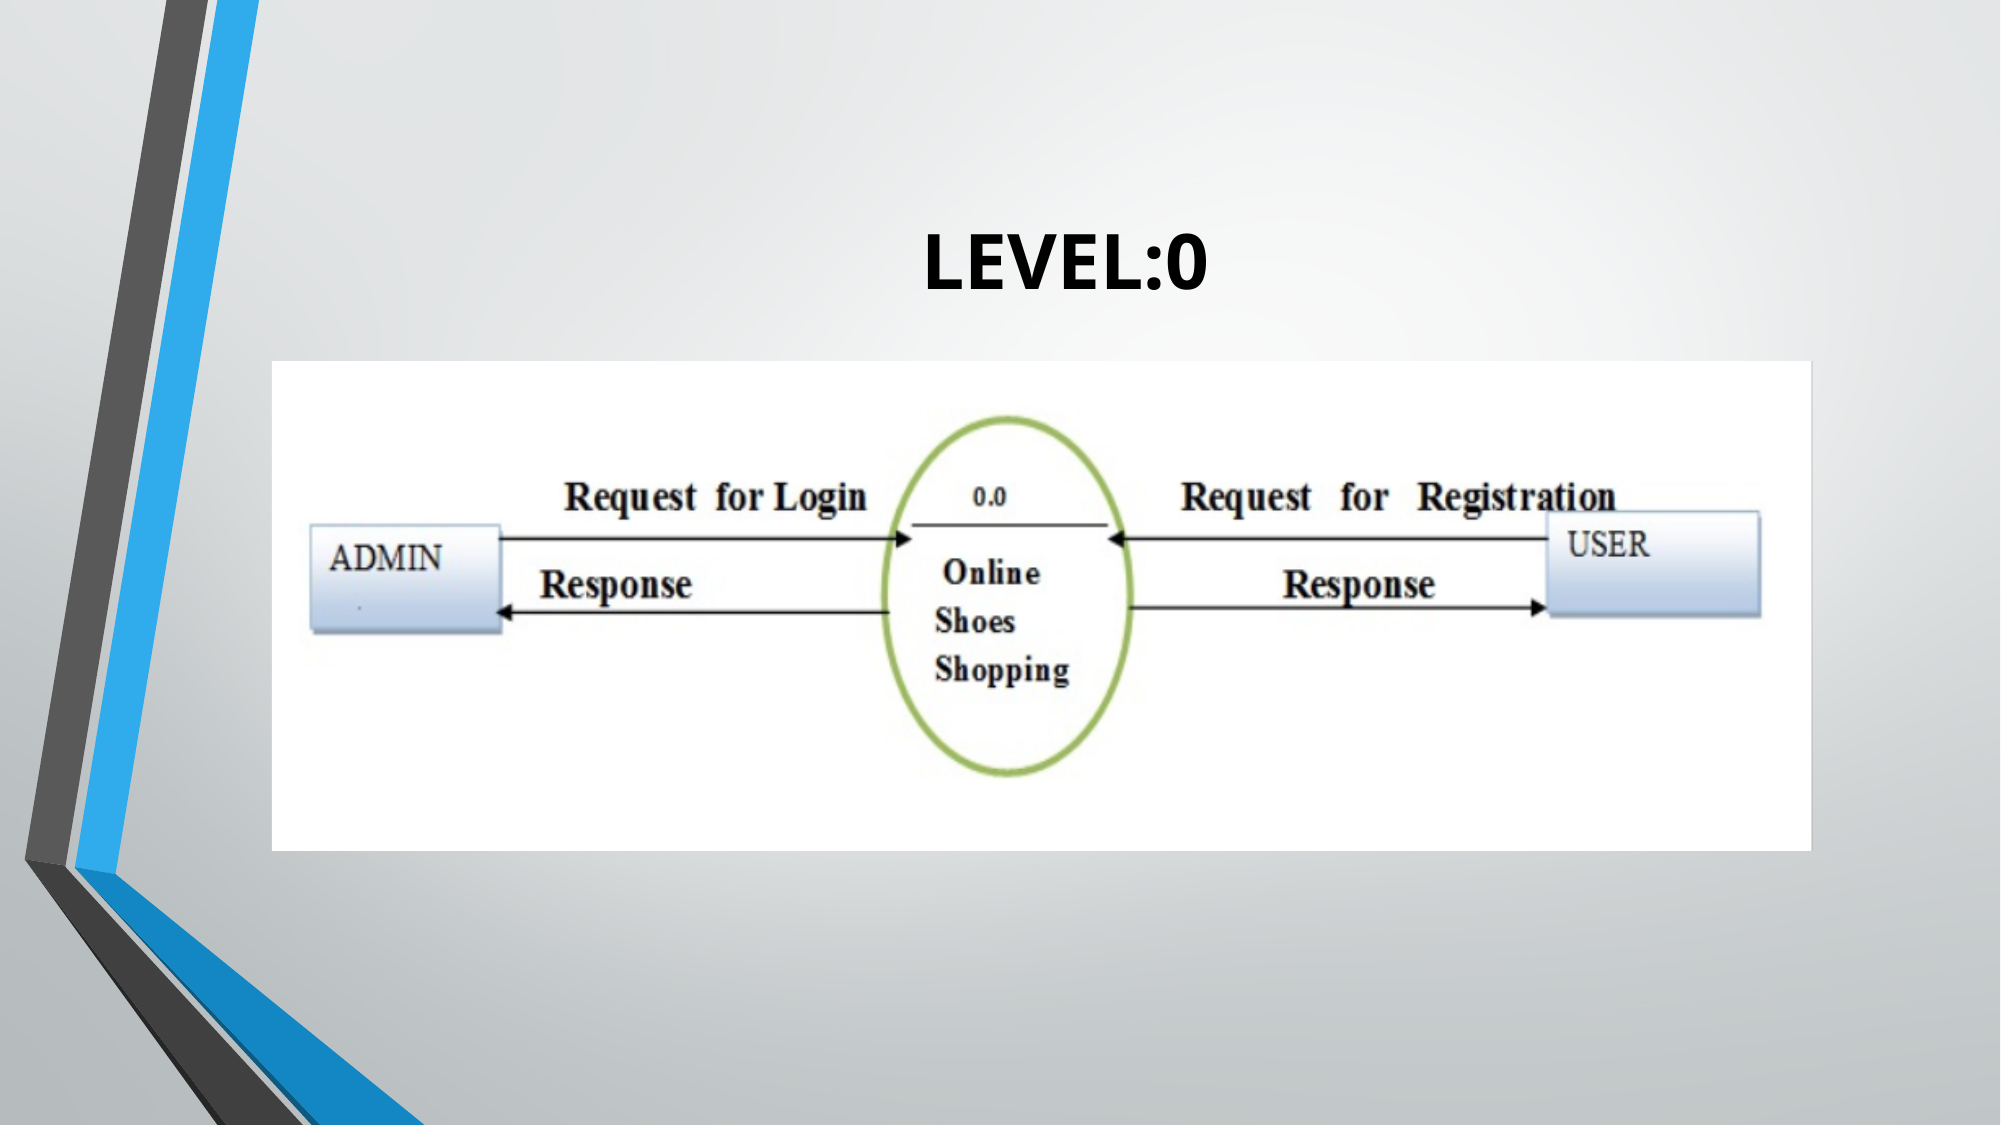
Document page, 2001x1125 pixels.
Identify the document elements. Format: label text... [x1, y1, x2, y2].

title LEVEL:0 [243, 112, 1887, 313]
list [271, 360, 1813, 851]
